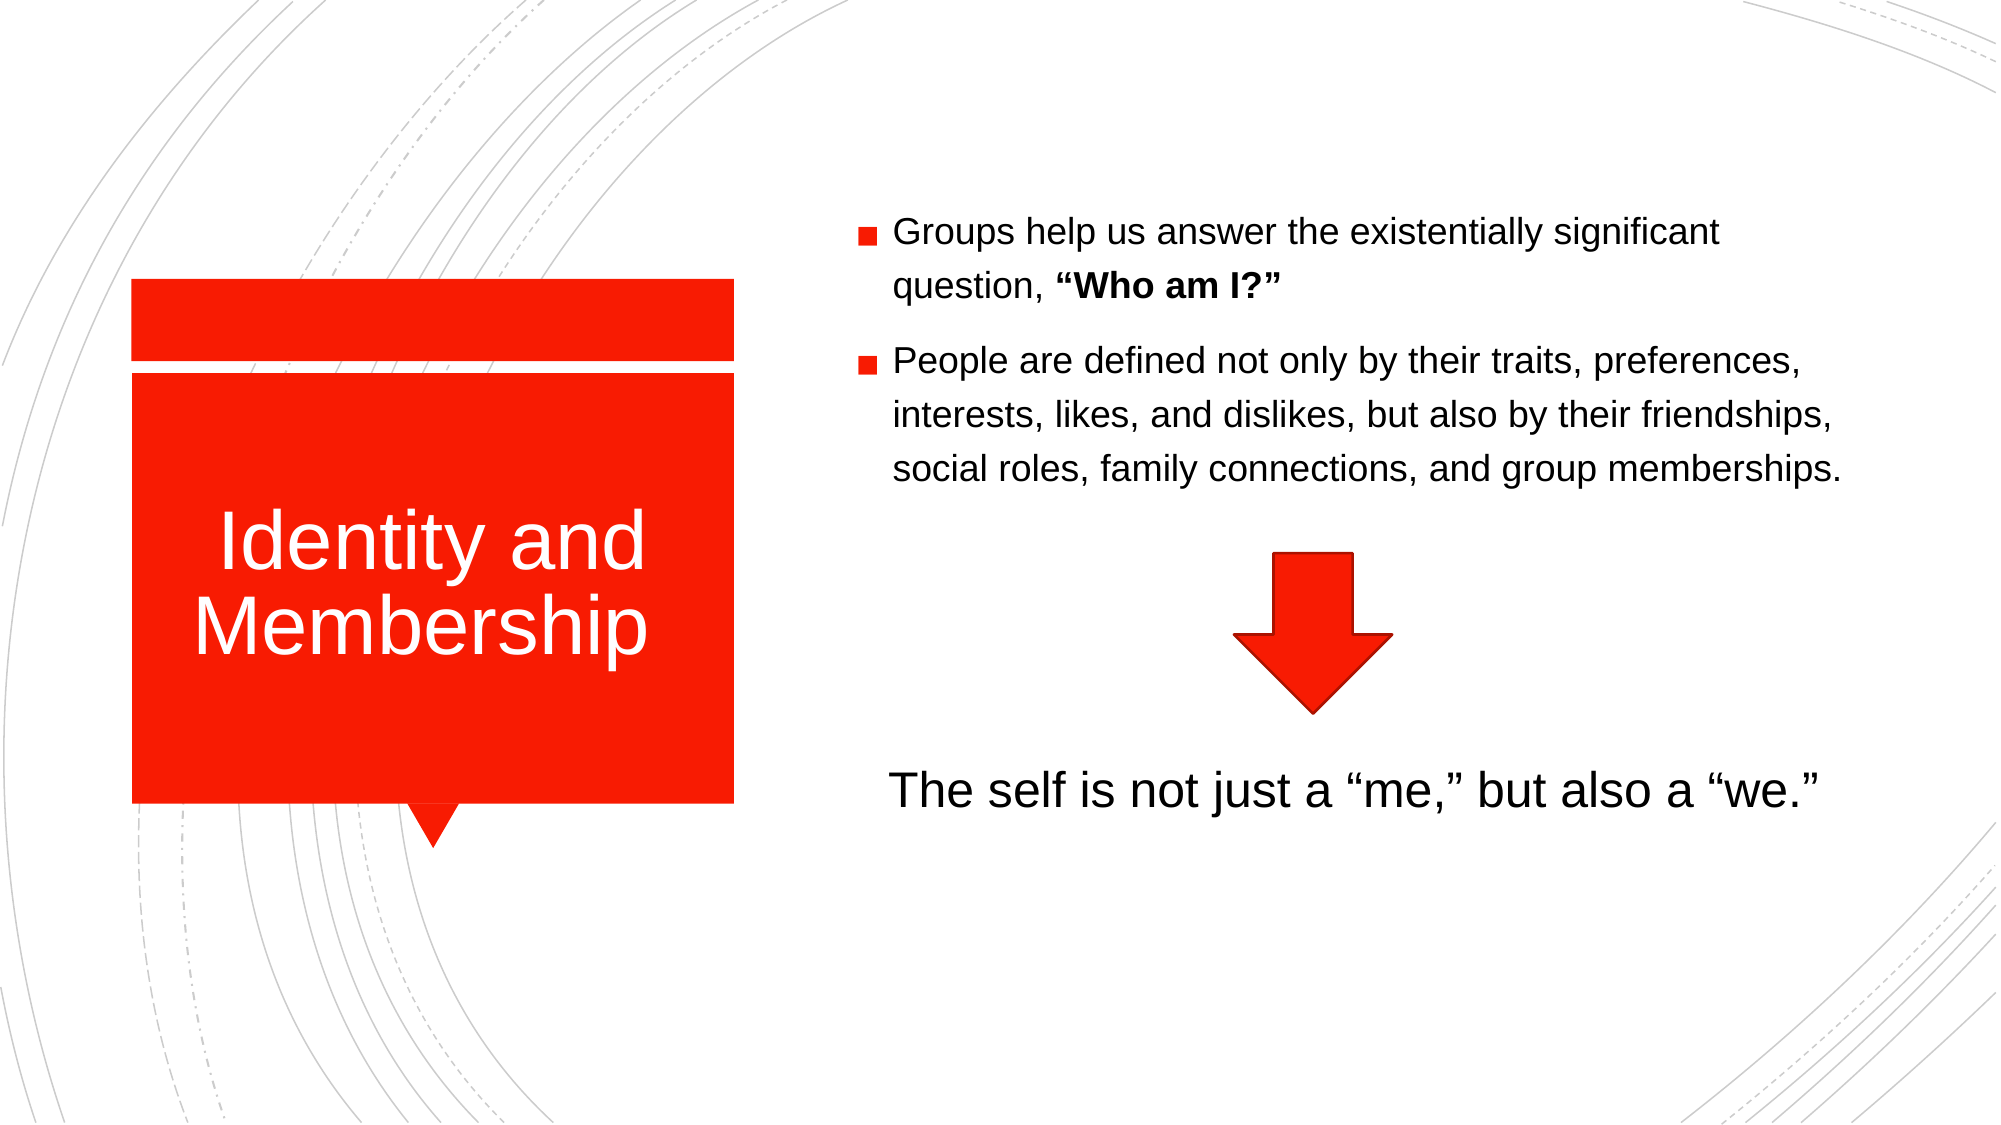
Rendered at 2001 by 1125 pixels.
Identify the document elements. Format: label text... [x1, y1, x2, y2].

list Groups help us answer the existentially significant question, “Who am I?” People are defined not only by their traits, preferences, interests, likes, and dislikes, but also by their friendships, social roles, family connections, and group memberships. [840, 190, 1869, 578]
list The self is not just a “me,” but also a “we.” [839, 597, 1869, 989]
text_box [1233, 553, 1393, 714]
title Identity and Membership [145, 383, 721, 789]
